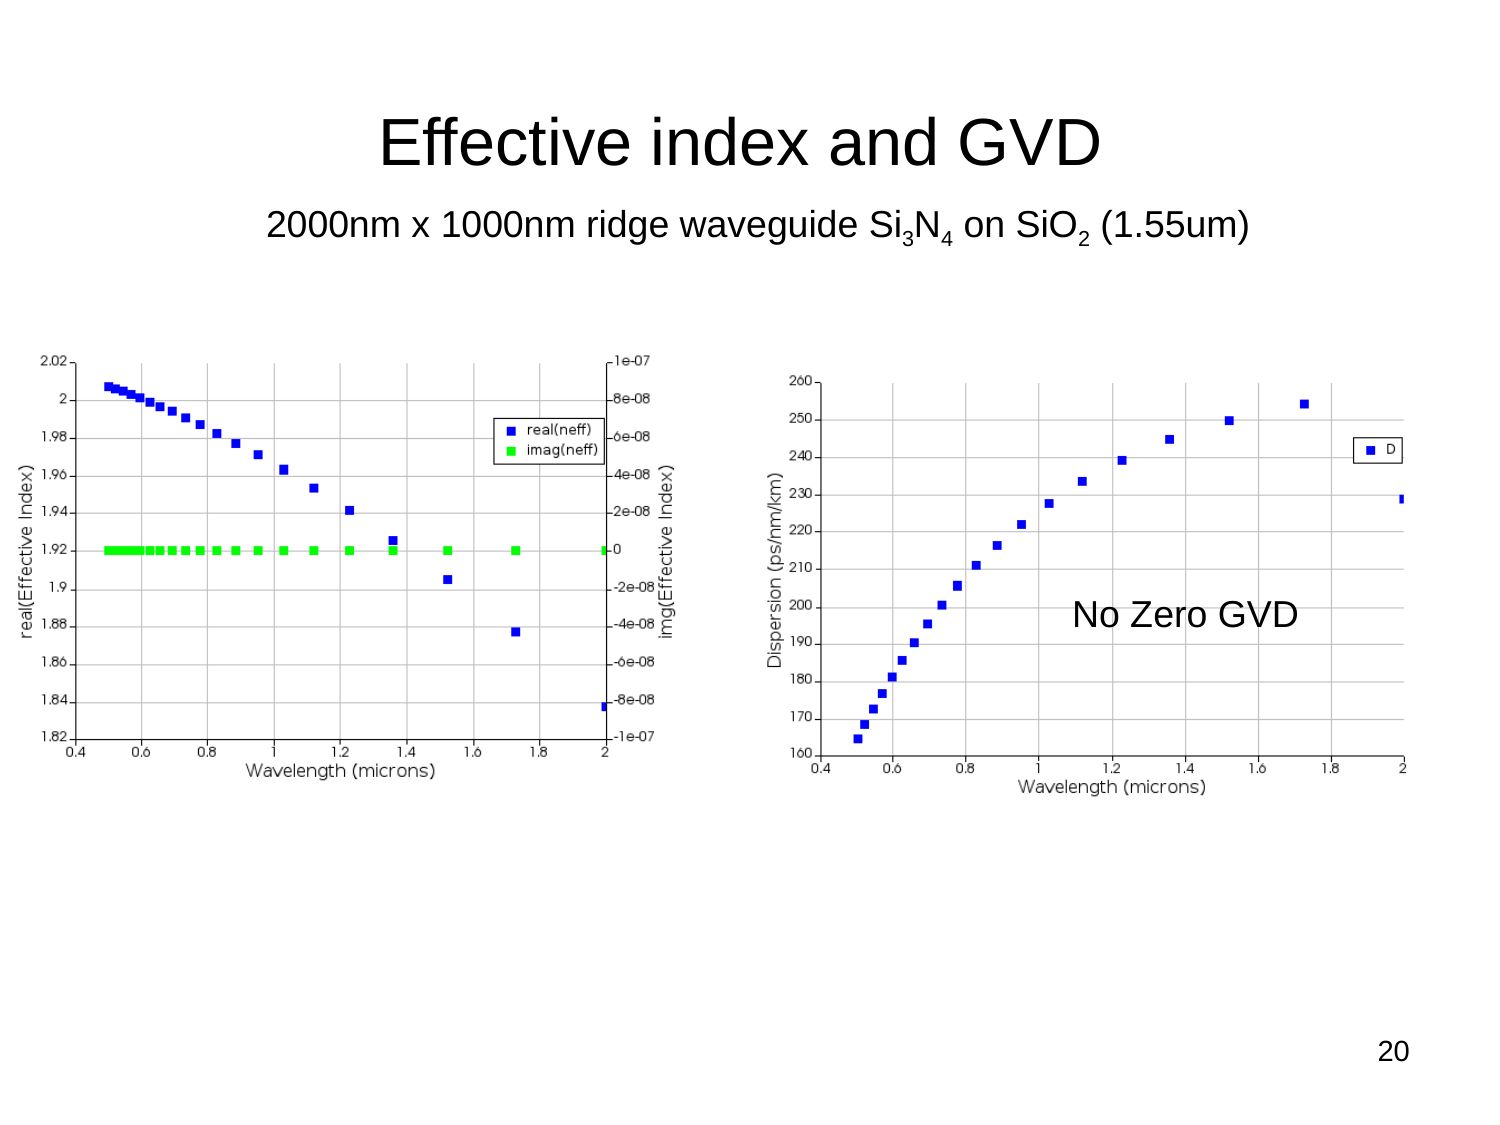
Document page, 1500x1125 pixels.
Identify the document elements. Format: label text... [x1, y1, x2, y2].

picture [763, 361, 1426, 804]
text_box 2000nm x 1000nm ridge waveguide Si3N4 on SiO2 (1.55um) [251, 192, 1276, 259]
slide_number 20 [1074, 1024, 1426, 1103]
title Effective index and GVD [74, 44, 1426, 233]
picture [14, 341, 683, 787]
